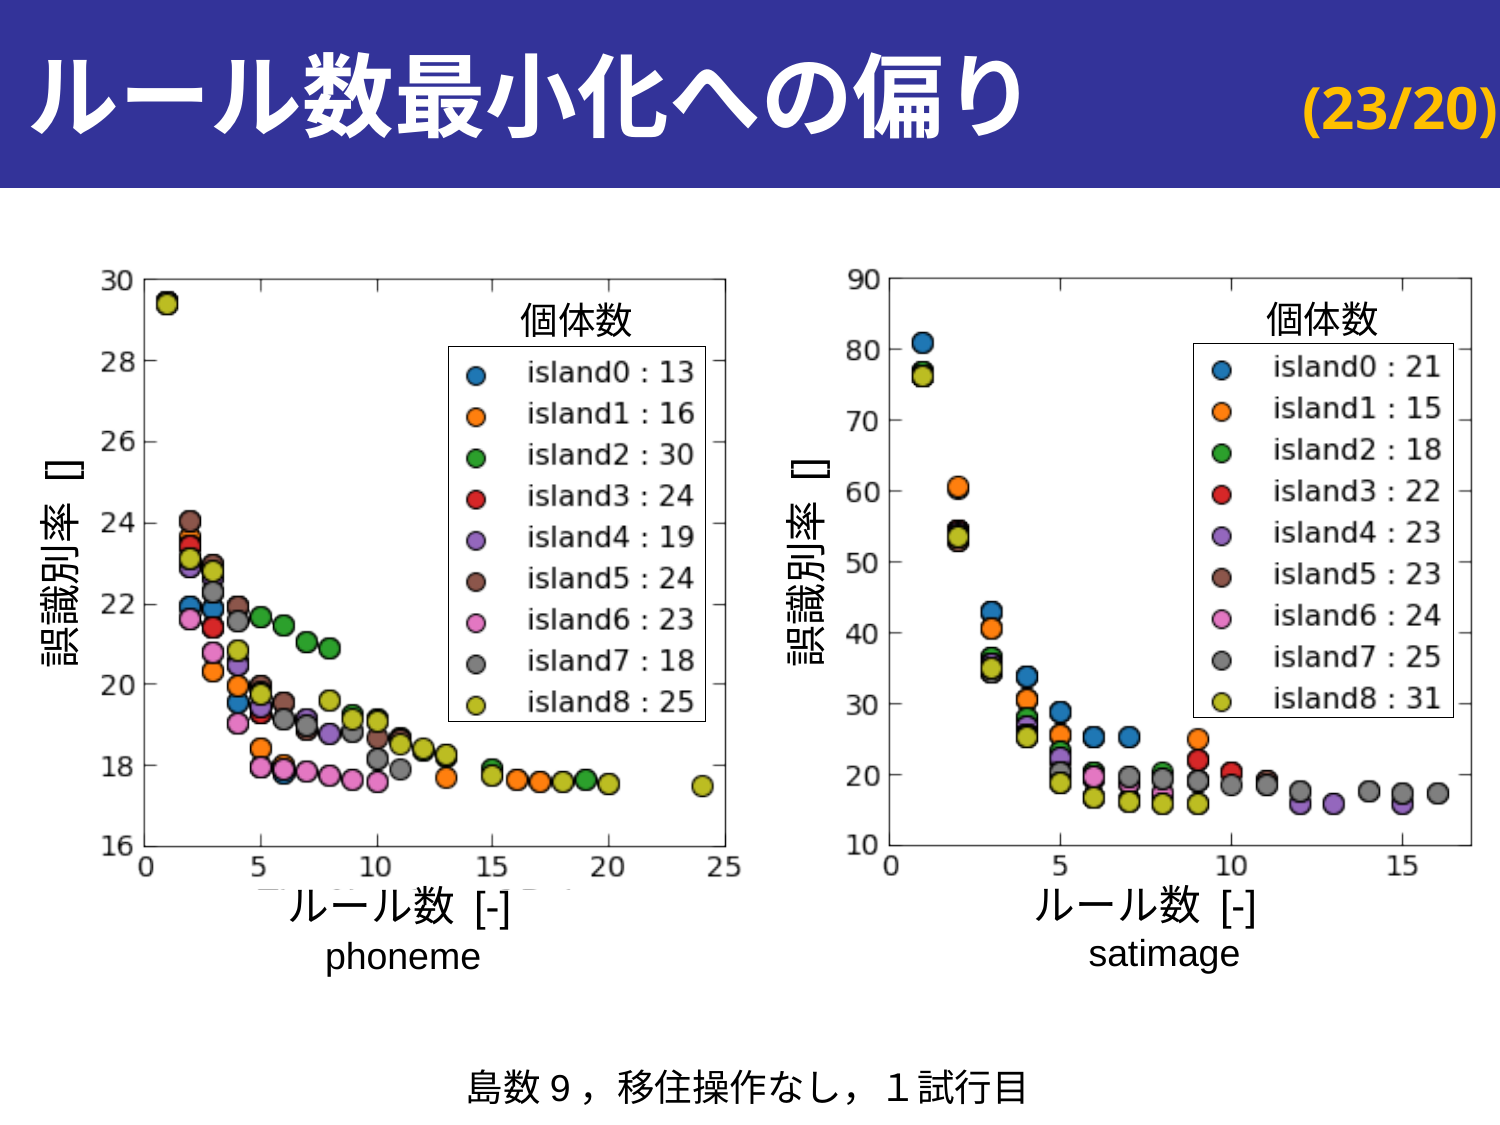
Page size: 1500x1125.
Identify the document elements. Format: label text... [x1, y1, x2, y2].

text_box 島数9，移住操作なし，１試行目 [451, 1057, 1045, 1117]
text_box phoneme [310, 925, 496, 985]
picture [845, 250, 1484, 877]
text_box ルール数 [-] [1018, 883, 1351, 936]
text_box ルール数 [-] [273, 899, 605, 937]
picture [87, 251, 751, 890]
title ルール数最小化への偏り [12, 0, 1500, 188]
text_box satimage [1073, 921, 1256, 982]
